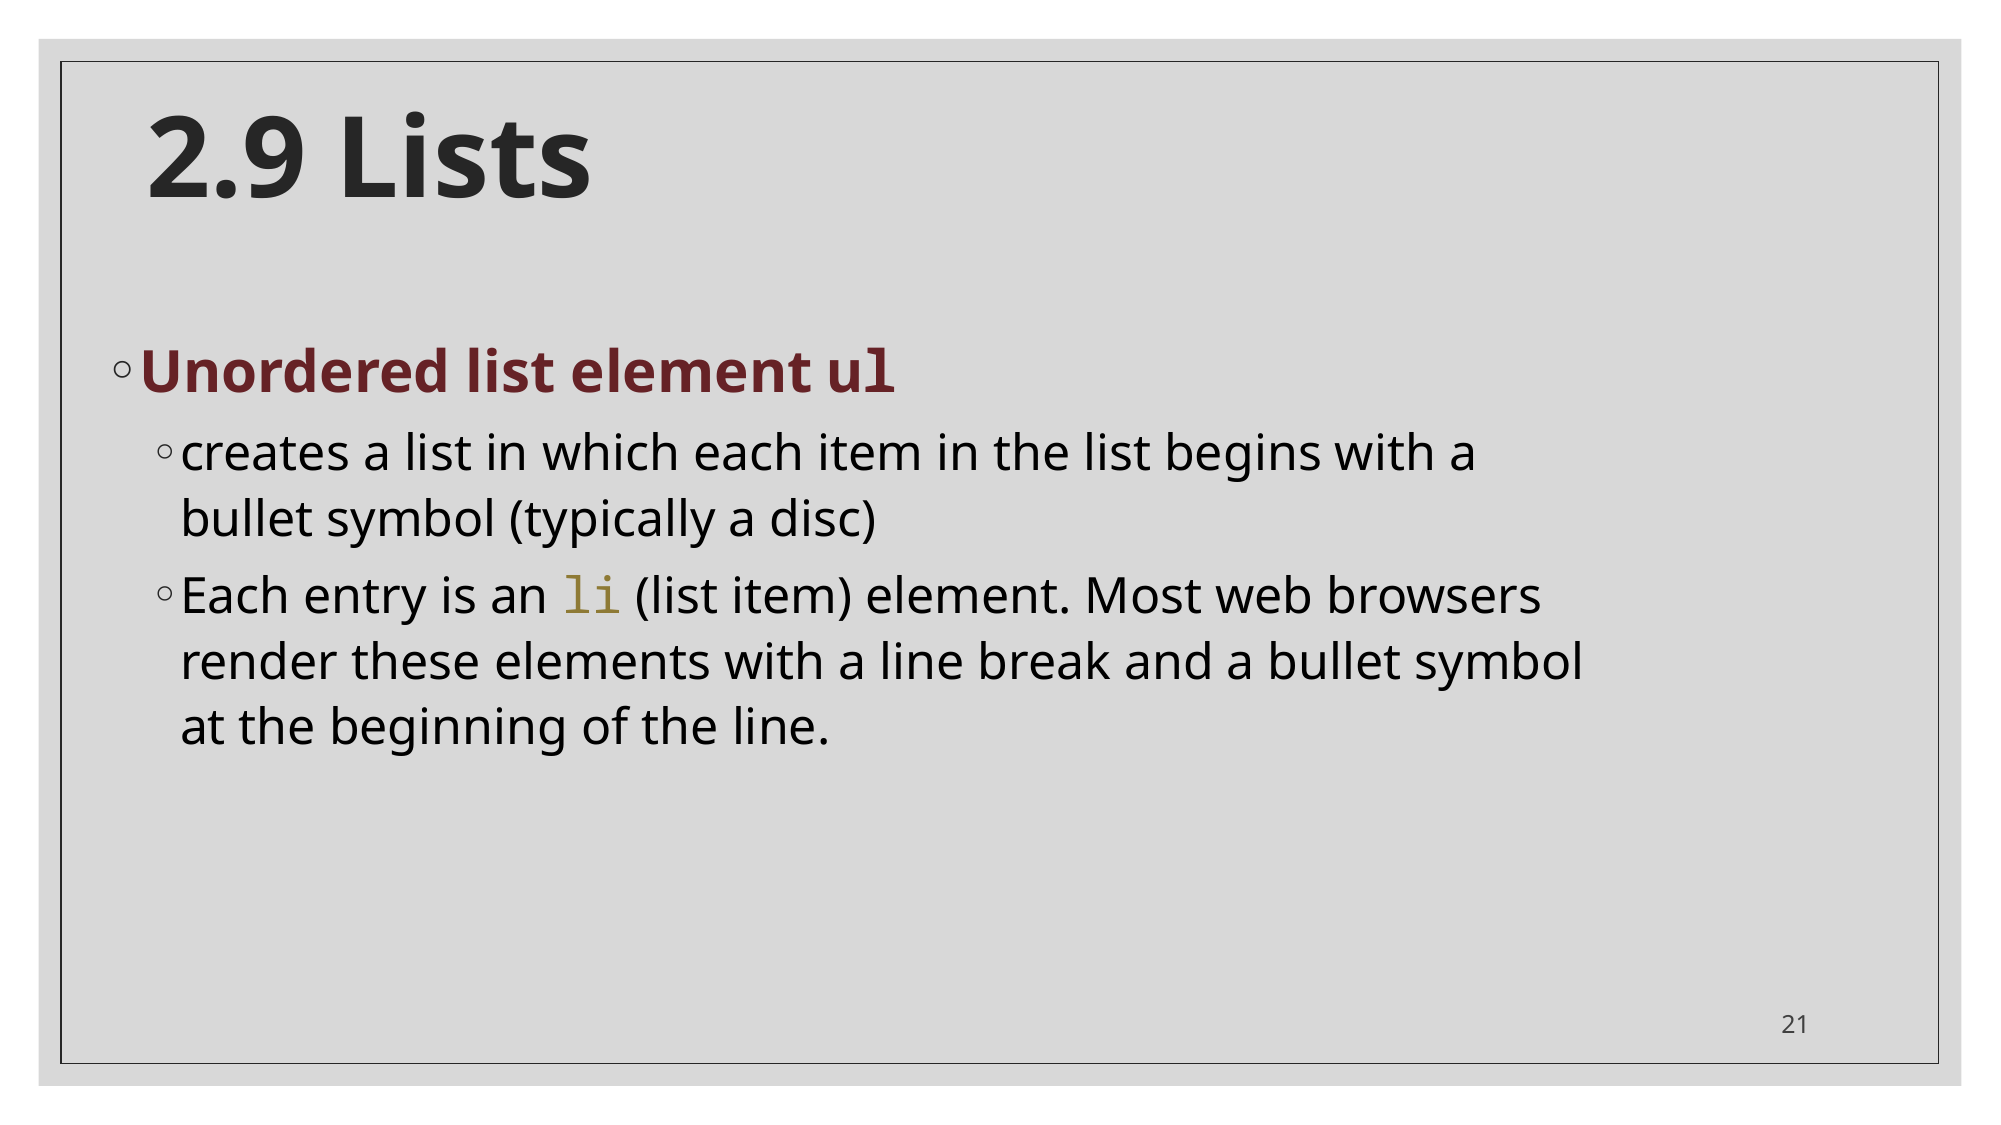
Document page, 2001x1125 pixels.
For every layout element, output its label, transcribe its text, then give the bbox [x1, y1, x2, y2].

title 2.9 Lists [130, 67, 1319, 255]
slide_number 21 [1687, 990, 1825, 1050]
list Unordered list element ul creates a list in which each item in the list begins with a bullet symbol (typically a disc) Each entry is an li (list item) element. Most web browsers render these elements with a line break and a bullet symbol at the beginning of the line. [90, 320, 1632, 1125]
